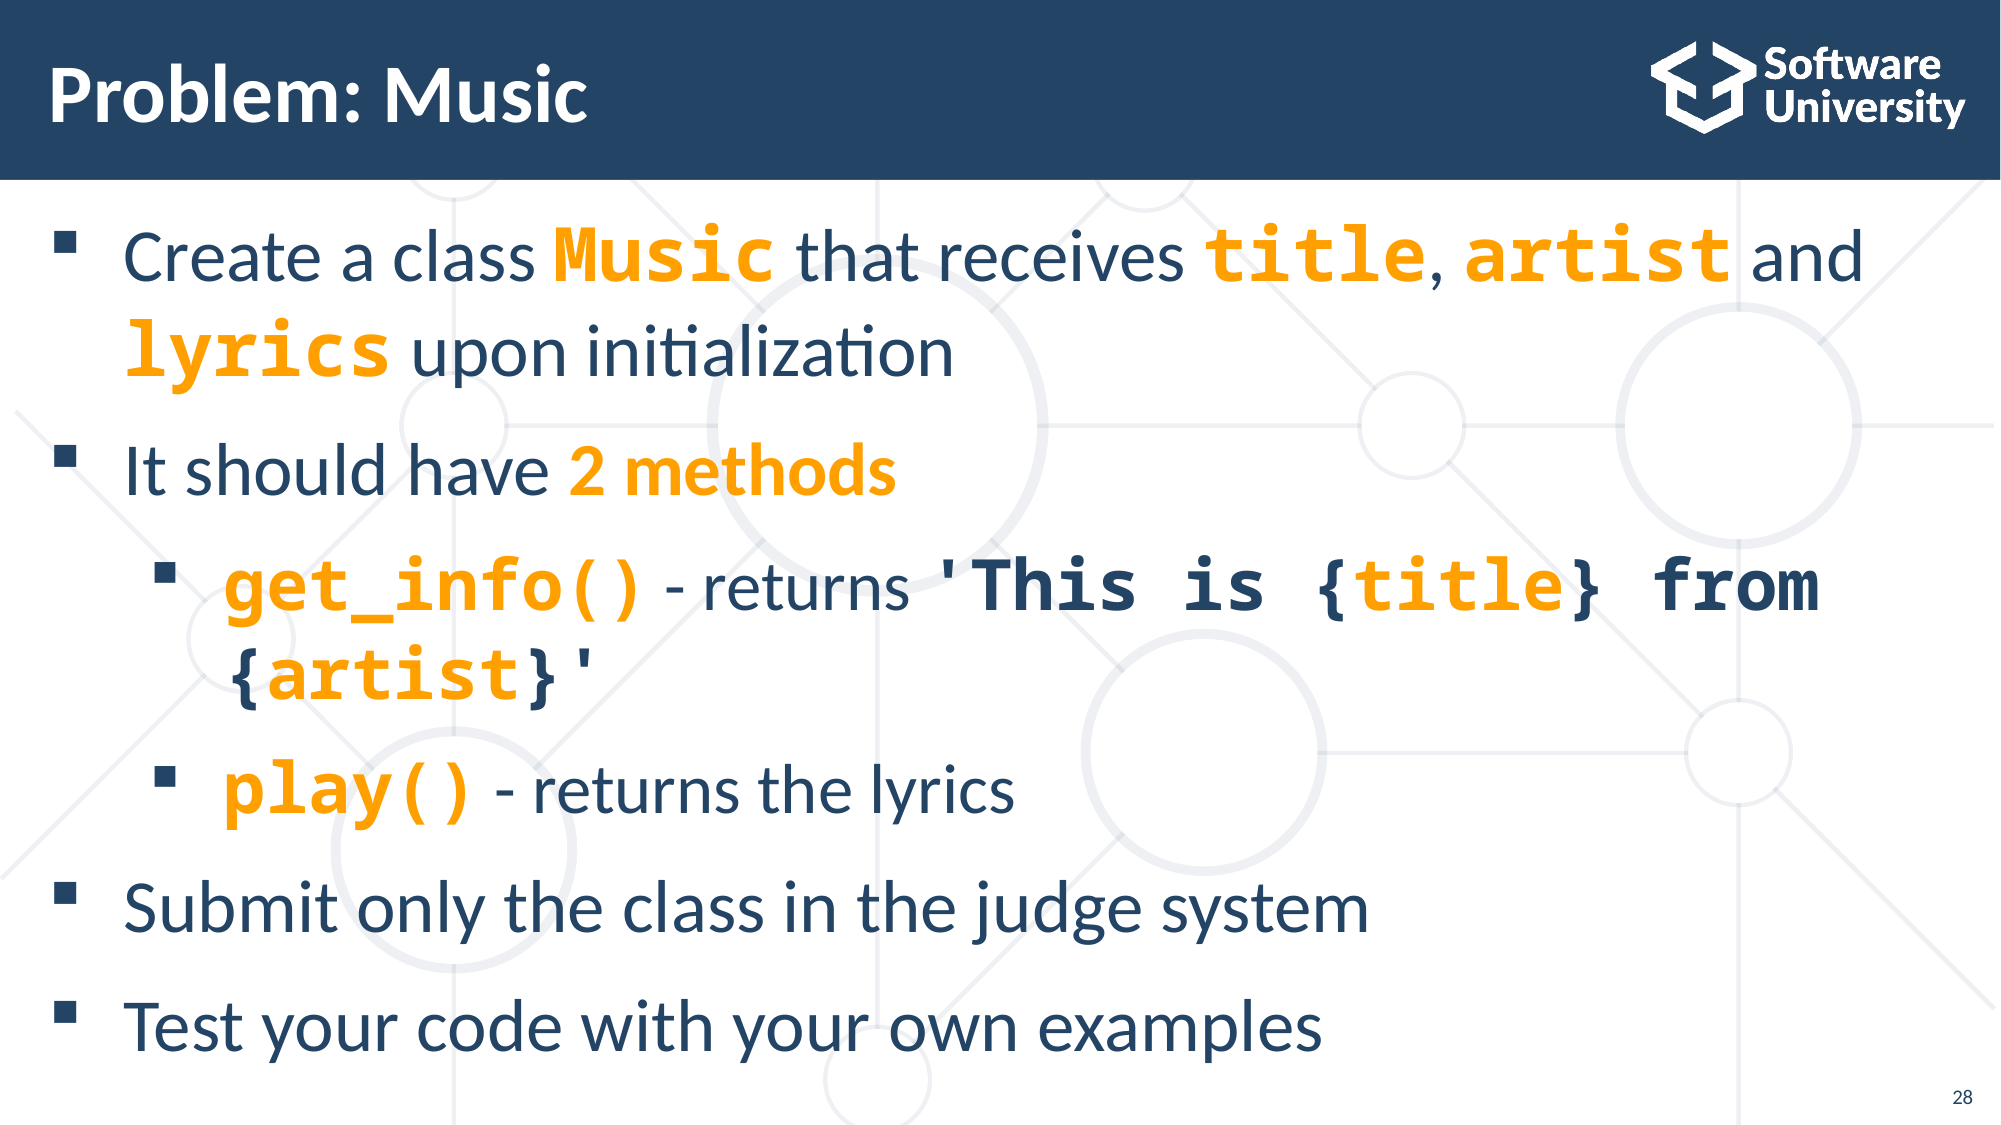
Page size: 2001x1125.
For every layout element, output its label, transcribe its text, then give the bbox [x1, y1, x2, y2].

picture [1651, 41, 1966, 134]
text_box 28 [1927, 1067, 1989, 1117]
title Problem: Music [31, 16, 1625, 162]
list Create a class Music that receives title, artist and lyrics upon initialization It should have 2 methods get_info() - returns 'This is {title} from {artist}' play() - returns the lyrics Submit only the class in the judge system Test your code with your own examples [31, 196, 1968, 1117]
